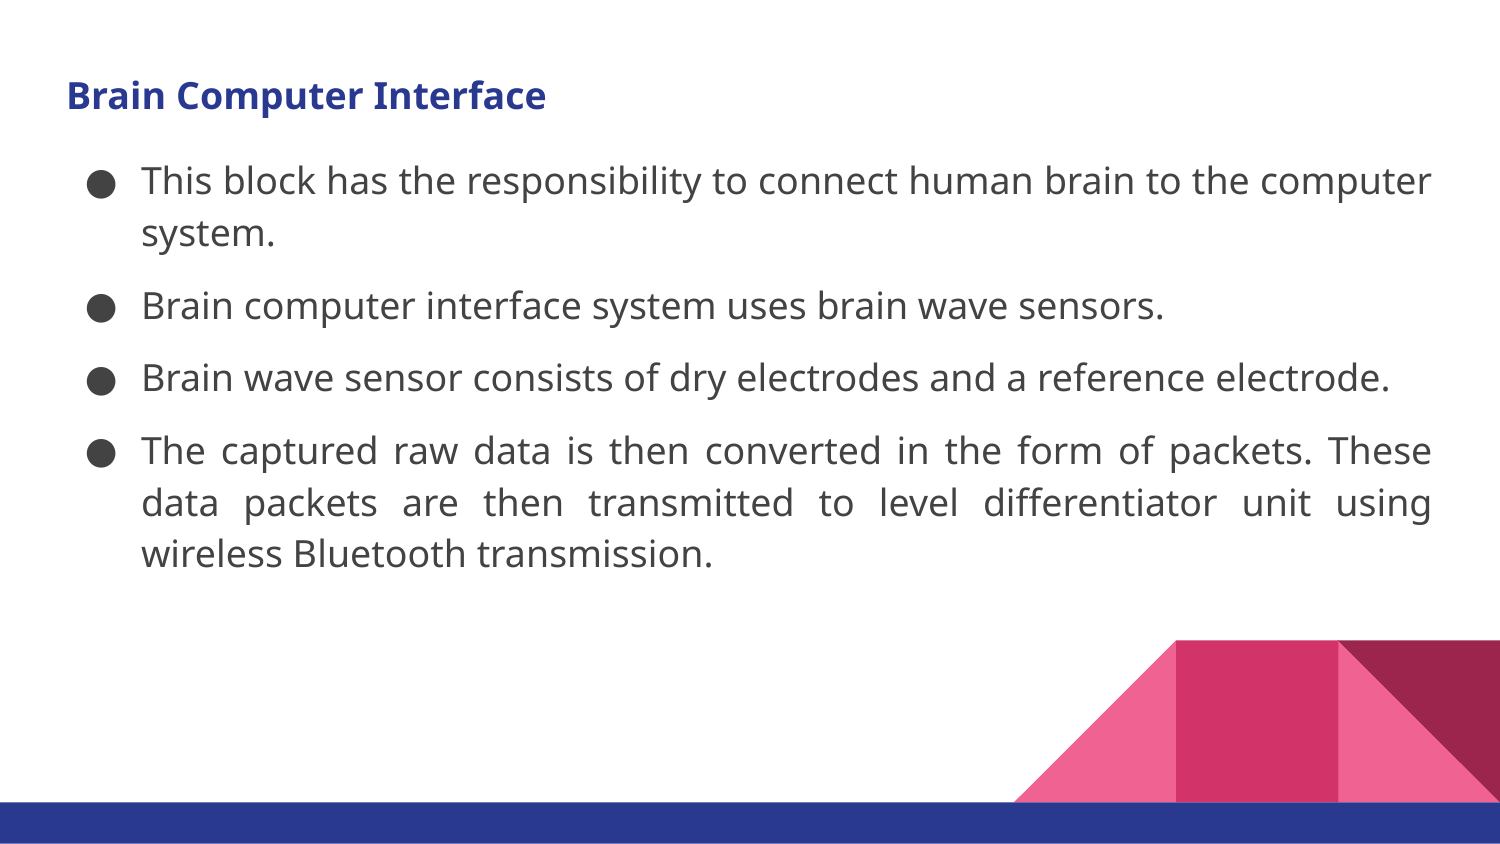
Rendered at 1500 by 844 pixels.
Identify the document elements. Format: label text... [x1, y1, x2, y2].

list Brain Computer Interface This block has the responsibility to connect human brain to the computer system. Brain computer interface system uses brain wave sensors. Brain wave sensor consists of dry electrodes and a reference electrode. The captured raw data is then converted in the form of packets. These data packets are then transmitted to level differentiator unit using wireless Bluetooth transmission. [51, 50, 1449, 750]
